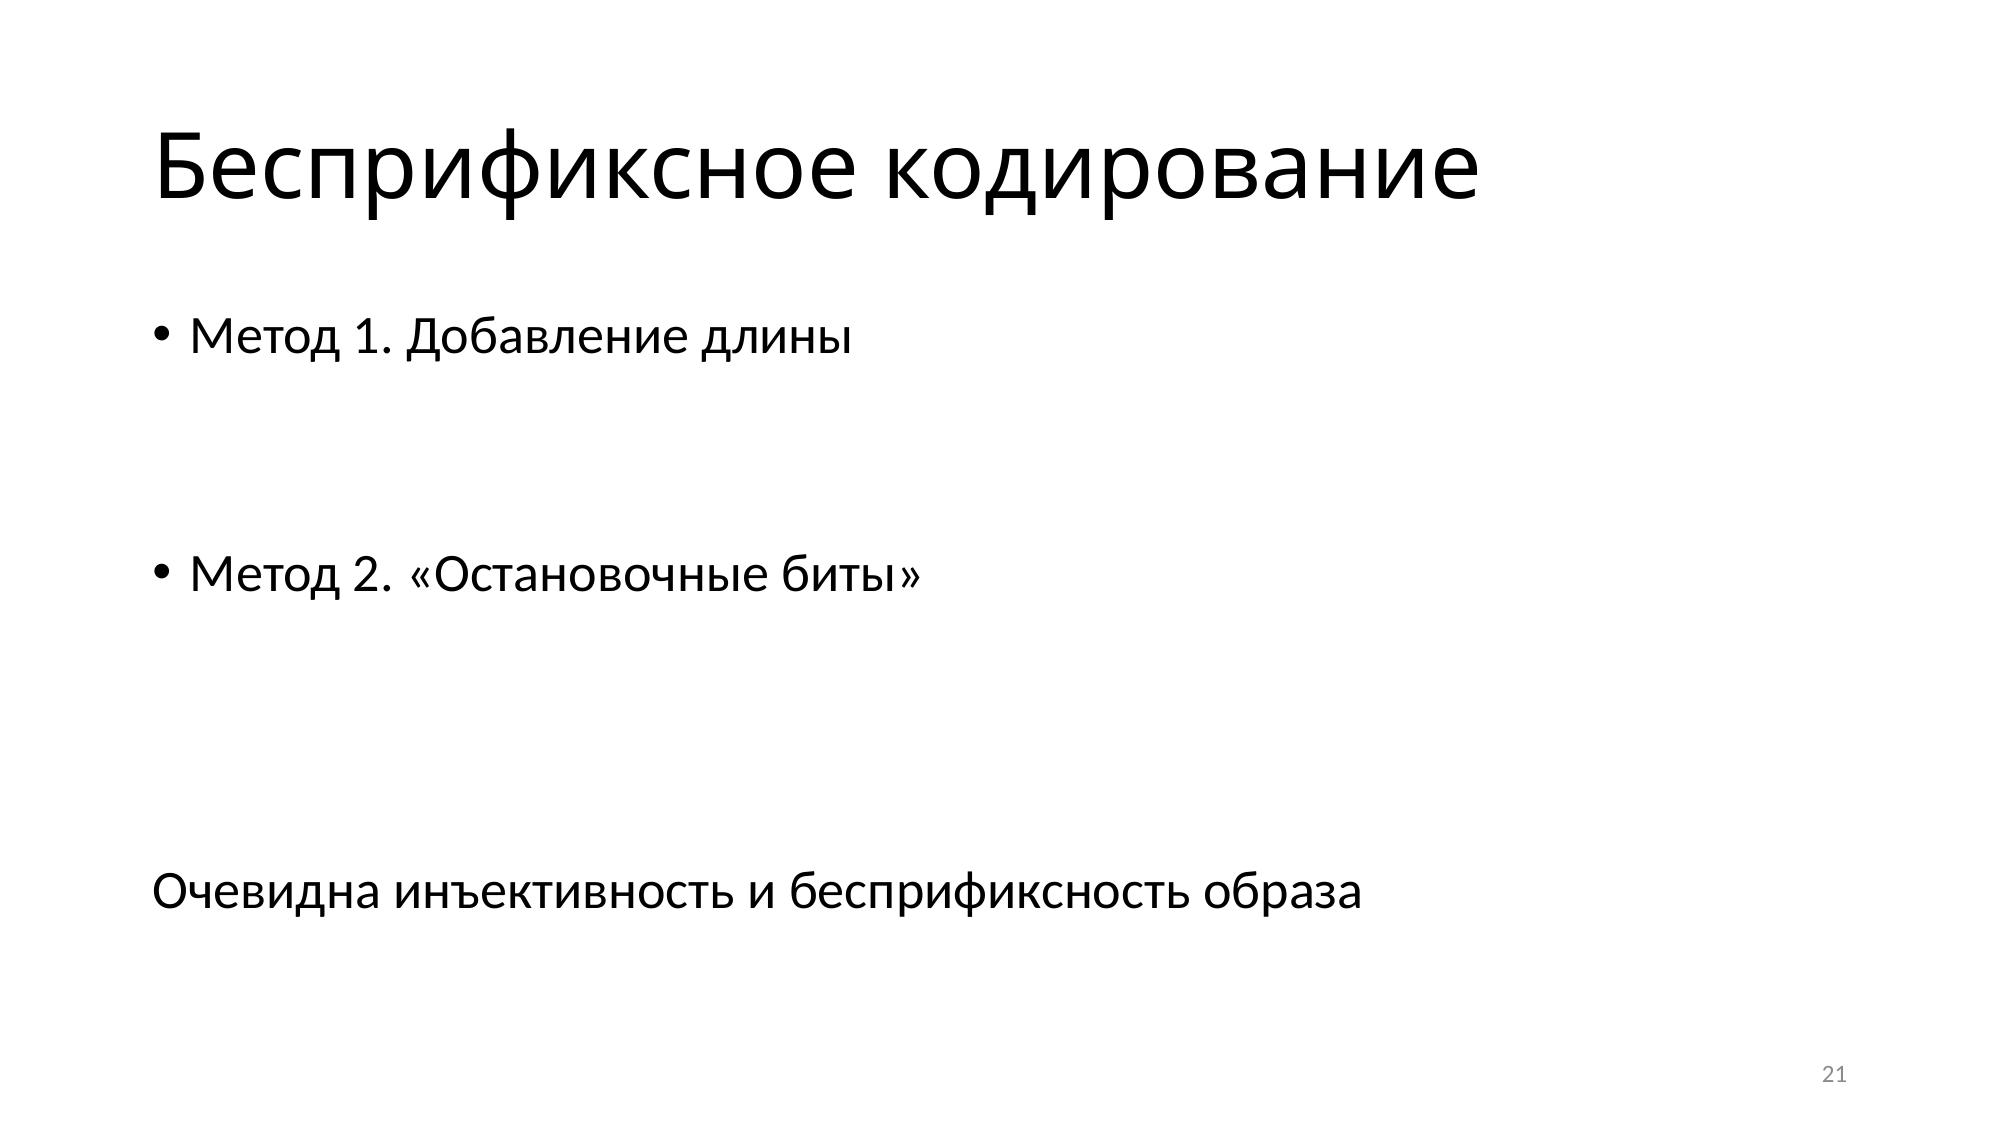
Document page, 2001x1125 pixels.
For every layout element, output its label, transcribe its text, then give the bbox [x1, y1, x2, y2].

title Беспрификсное кодирование [137, 59, 1863, 278]
slide_number 21 [1412, 1042, 1863, 1103]
